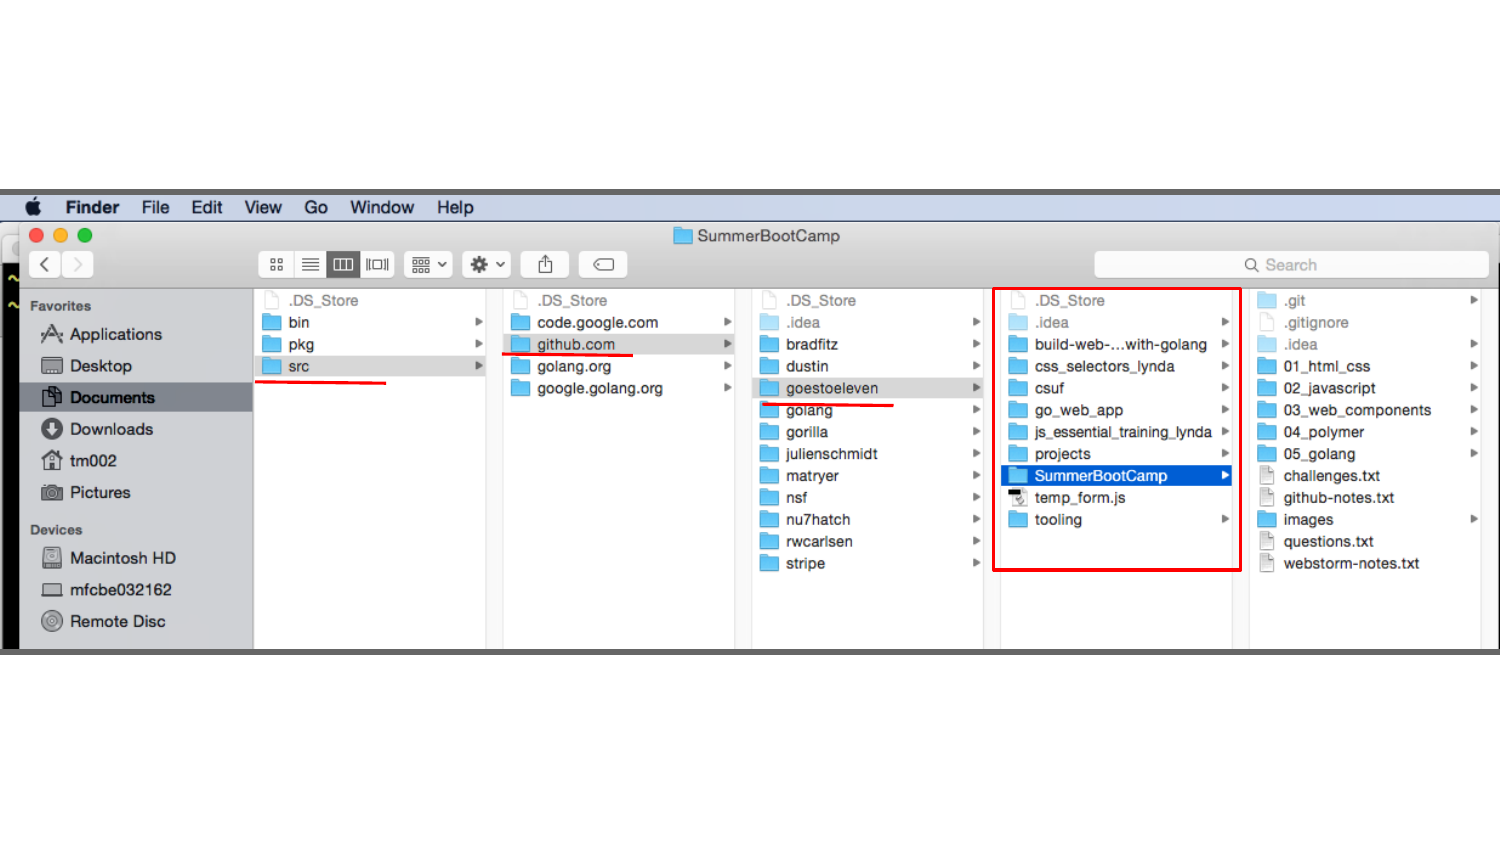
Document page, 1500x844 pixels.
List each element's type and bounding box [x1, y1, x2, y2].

picture [0, 194, 1500, 649]
